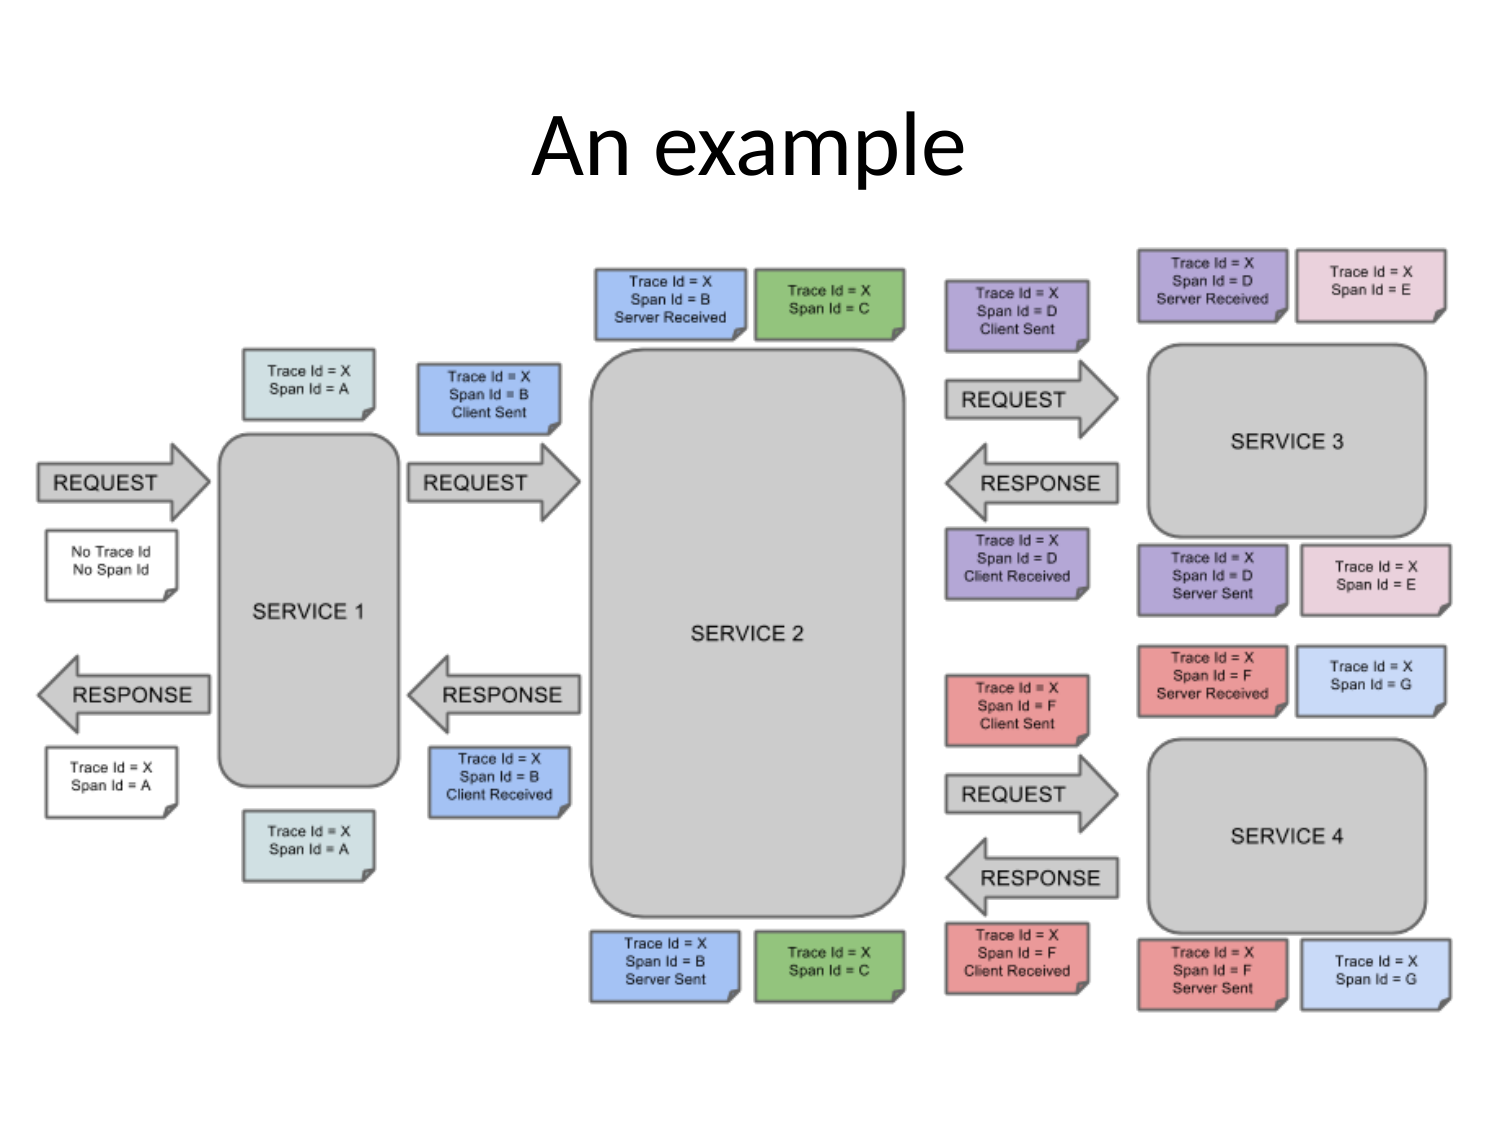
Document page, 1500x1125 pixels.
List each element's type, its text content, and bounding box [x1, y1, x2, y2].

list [20, 243, 1471, 1020]
title An example [75, 45, 1425, 233]
